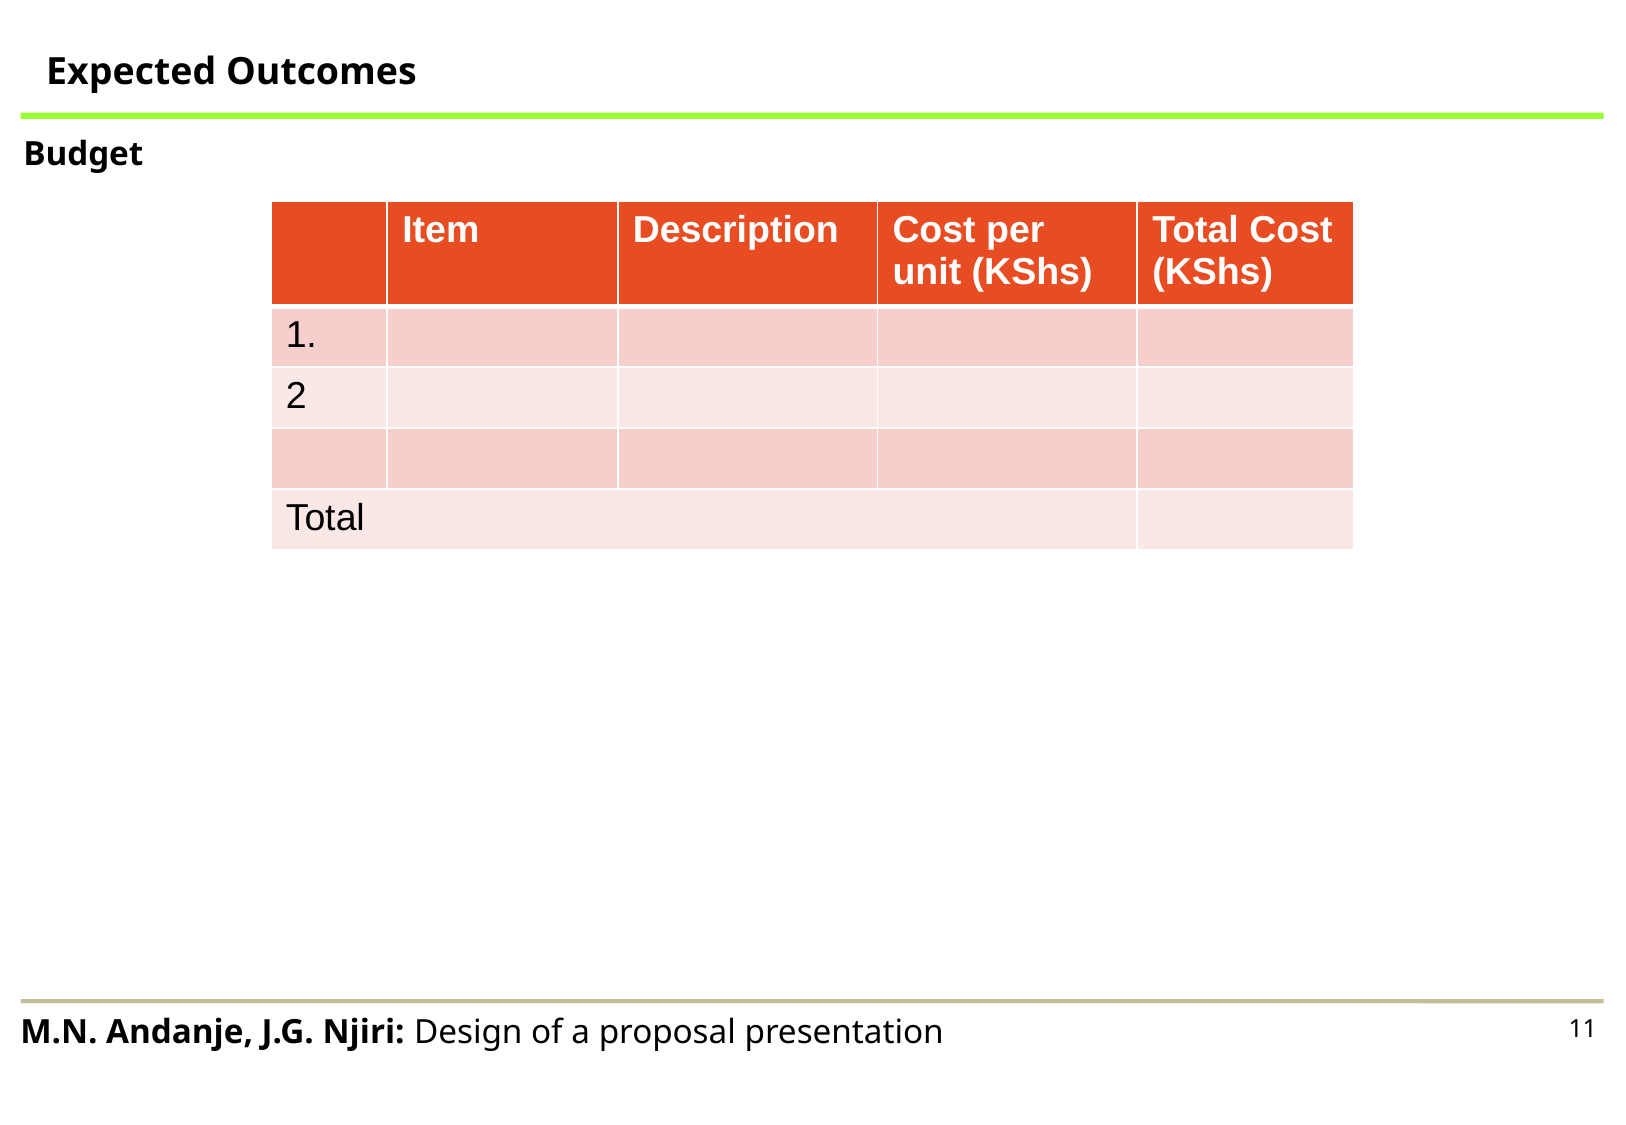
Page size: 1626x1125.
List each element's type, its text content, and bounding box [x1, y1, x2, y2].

table_cell 2 [272, 368, 386, 427]
table_cell [272, 429, 386, 488]
table_cell Total [272, 490, 1136, 549]
table_cell [878, 429, 1136, 488]
table_cell [619, 429, 877, 488]
table_header Cost per unit (KShs) [878, 202, 1136, 304]
table_cell [878, 309, 1136, 366]
table_cell [619, 368, 877, 427]
table_cell [1138, 368, 1353, 427]
table_header [272, 202, 386, 304]
table_cell [878, 368, 1136, 427]
table_cell [388, 368, 617, 427]
table_cell [619, 309, 877, 366]
table_header Item [388, 202, 617, 304]
table_cell [388, 429, 617, 488]
table_header Total Cost (KShs) [1138, 202, 1353, 304]
table_cell [1138, 490, 1353, 549]
text_box Expected Outcomes [31, 39, 433, 100]
table_header Description [619, 202, 877, 304]
table_cell [1138, 309, 1353, 366]
table_cell [1138, 429, 1353, 488]
text_box Budget [8, 124, 981, 260]
table_cell 1. [272, 309, 386, 366]
table_cell [388, 309, 617, 366]
